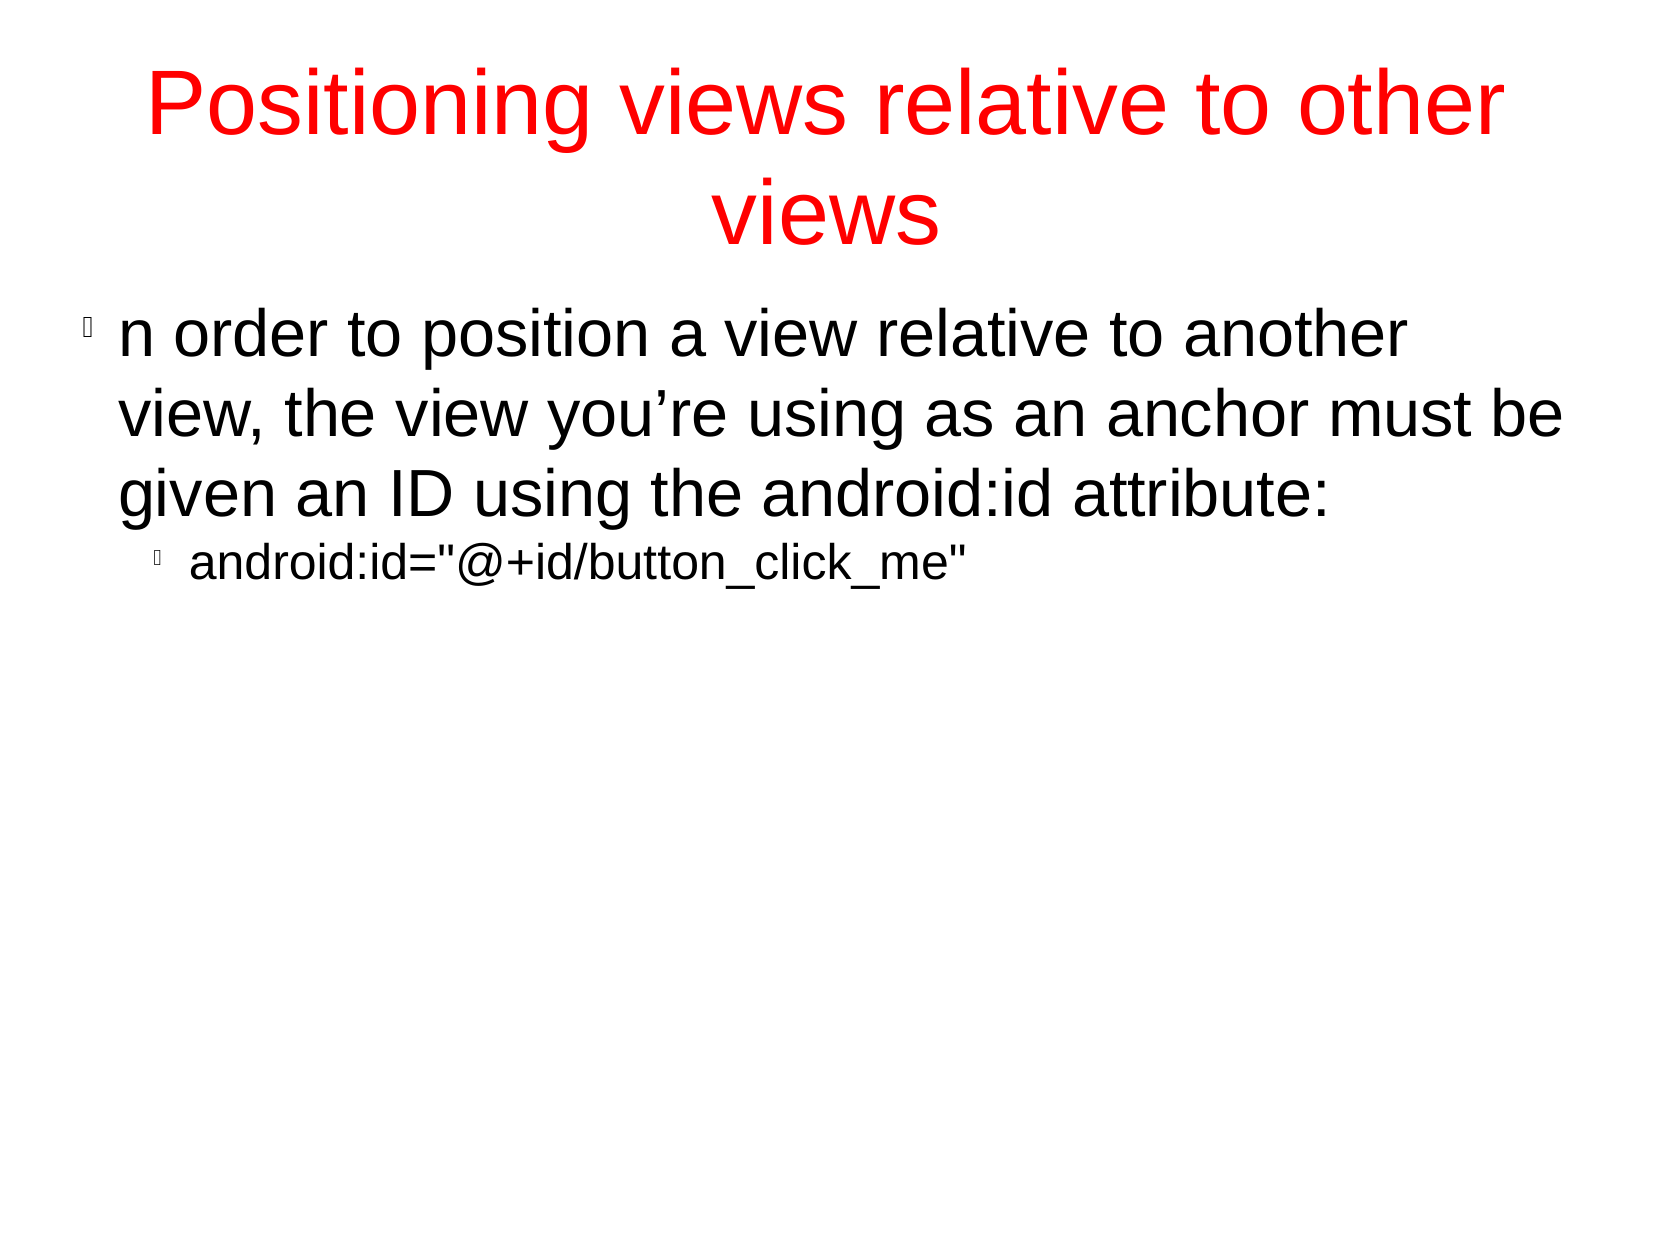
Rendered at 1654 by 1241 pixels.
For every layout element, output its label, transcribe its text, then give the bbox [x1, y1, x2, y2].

text_box Positioning views relative to other views [82, 49, 1571, 257]
text_box n order to position a view relative to another view, the view you’re using as an anchor must be given an ID using the android:id attribute: android:id="@+id/button_click_me" [82, 290, 1571, 1010]
